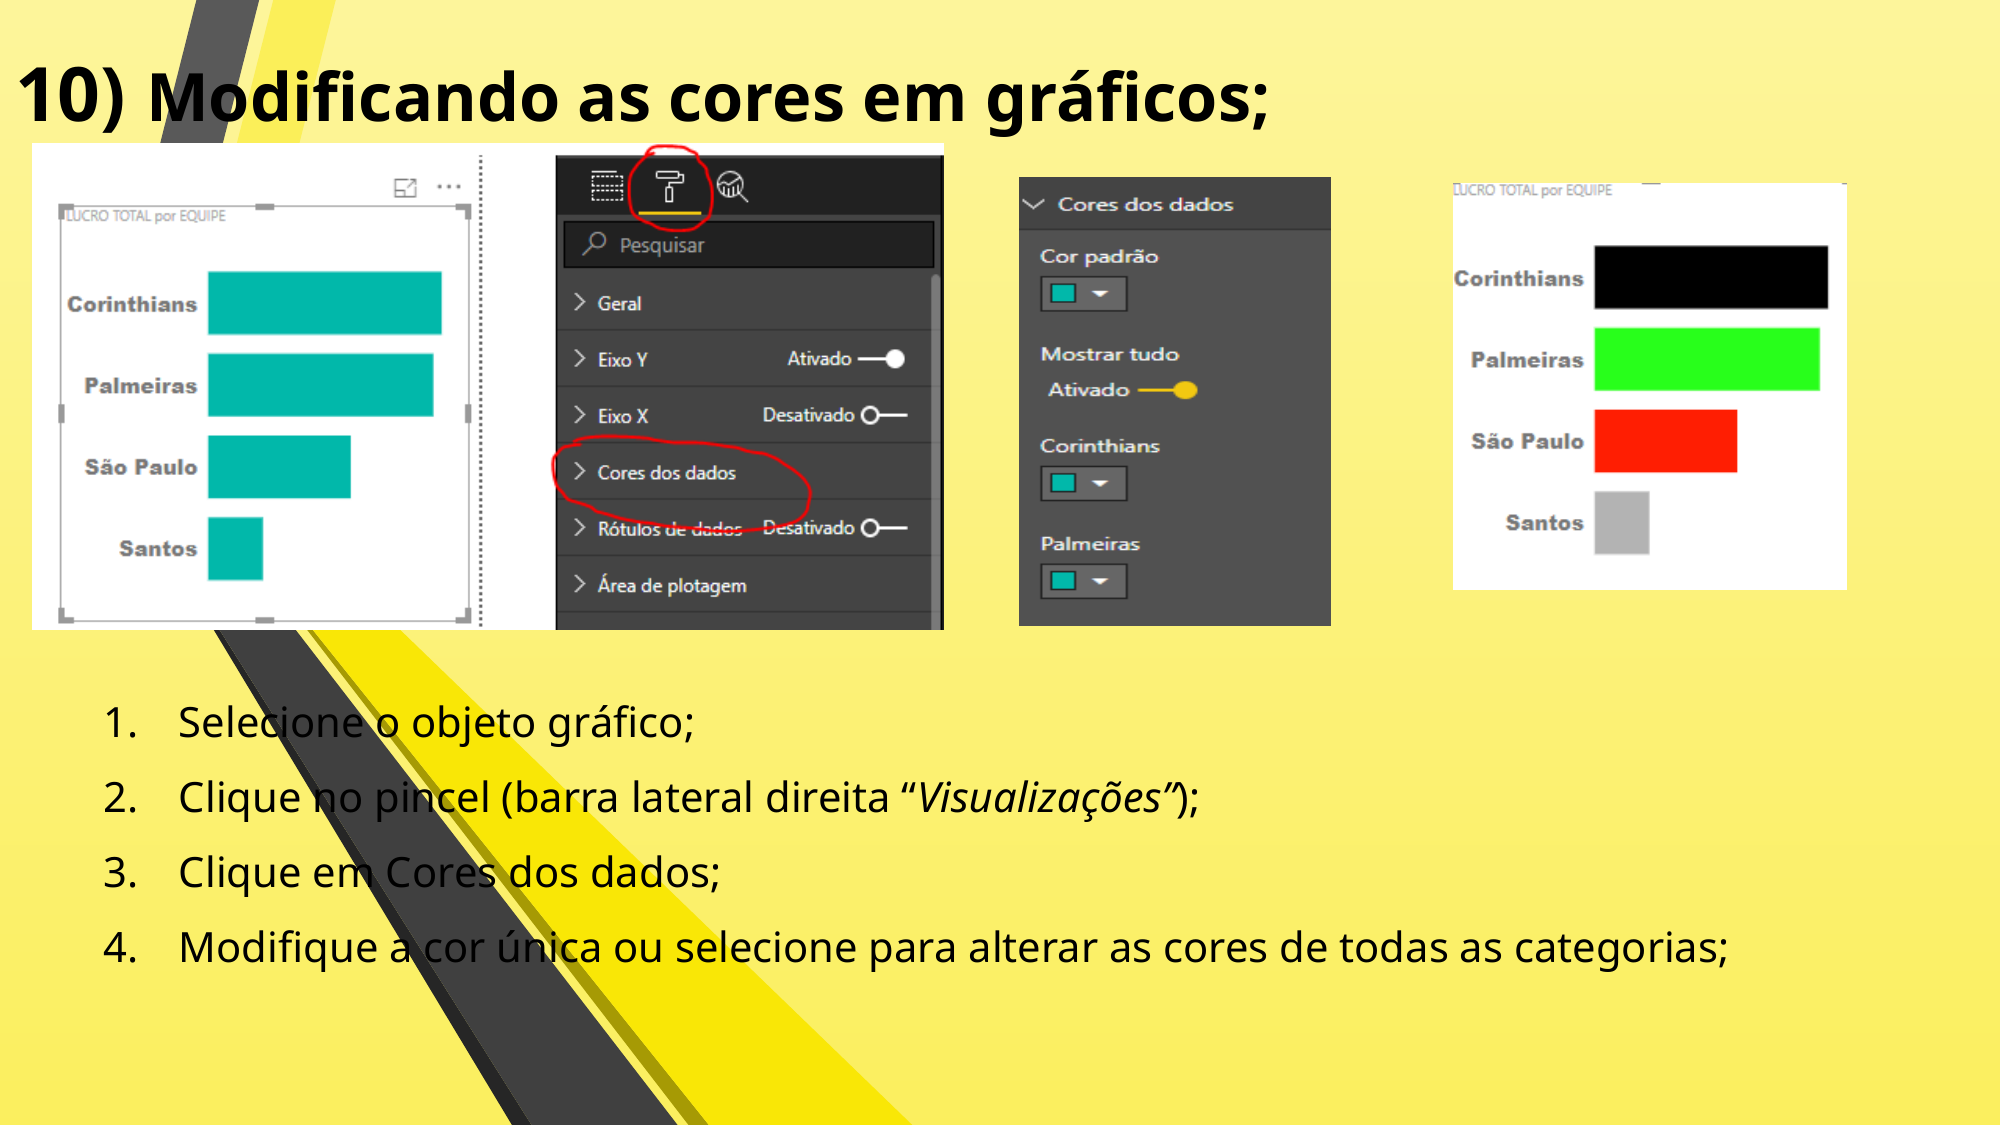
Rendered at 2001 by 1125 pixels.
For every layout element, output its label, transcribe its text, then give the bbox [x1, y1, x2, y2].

picture [1452, 183, 1848, 590]
text_box Selecione o objeto gráfico; Clique no pincel (barra lateral direita “Visualizações”); Clique em Cores dos dados; Modifique a cor única ou selecione para alterar as cores de todas as categorias; [89, 663, 1811, 1054]
picture [32, 143, 944, 630]
picture [1019, 177, 1331, 627]
title 10) Modificando as cores em gráficos; [0, 0, 1979, 144]
